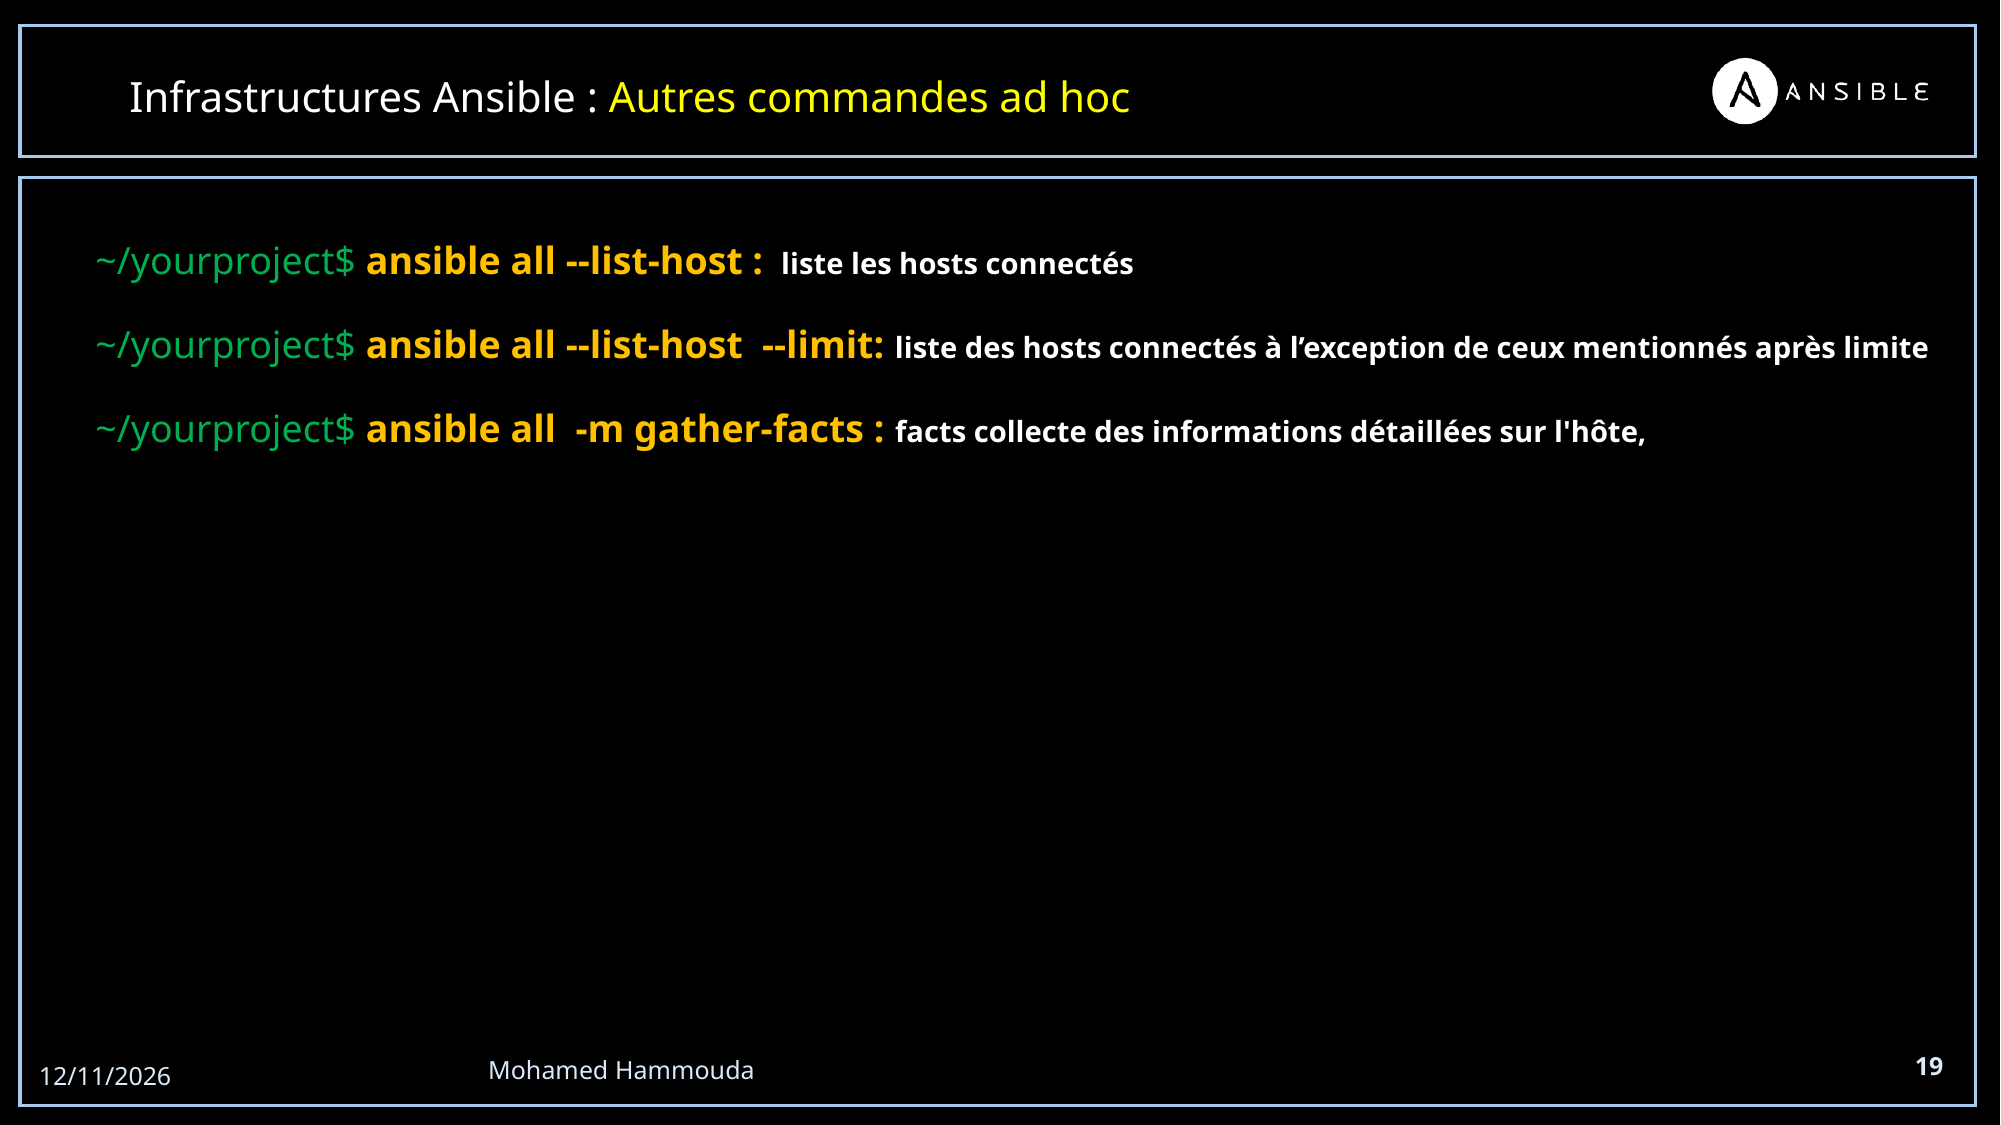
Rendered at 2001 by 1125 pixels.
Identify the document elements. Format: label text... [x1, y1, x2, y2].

picture [1702, 24, 1936, 156]
text_box Infrastructures Ansible : Autres commandes ad hoc [114, 63, 1636, 129]
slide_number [23, 1047, 474, 1108]
text_box [18, 176, 1977, 1107]
text_box [18, 24, 1977, 158]
text_box ~/yourproject$ ansible all --list-host : liste les hosts connectés ~/yourproject$ ansible all --list-host --limit: liste des hosts connectés à l’exception de ceux mentionnés après limite ~/yourproject$ ansible all -m gather-facts : facts collecte des informations détaillées sur l'hôte, [80, 206, 1976, 458]
footer Mohamed Hammouda [283, 1039, 959, 1100]
slide_number 19 [1508, 1037, 1959, 1098]
